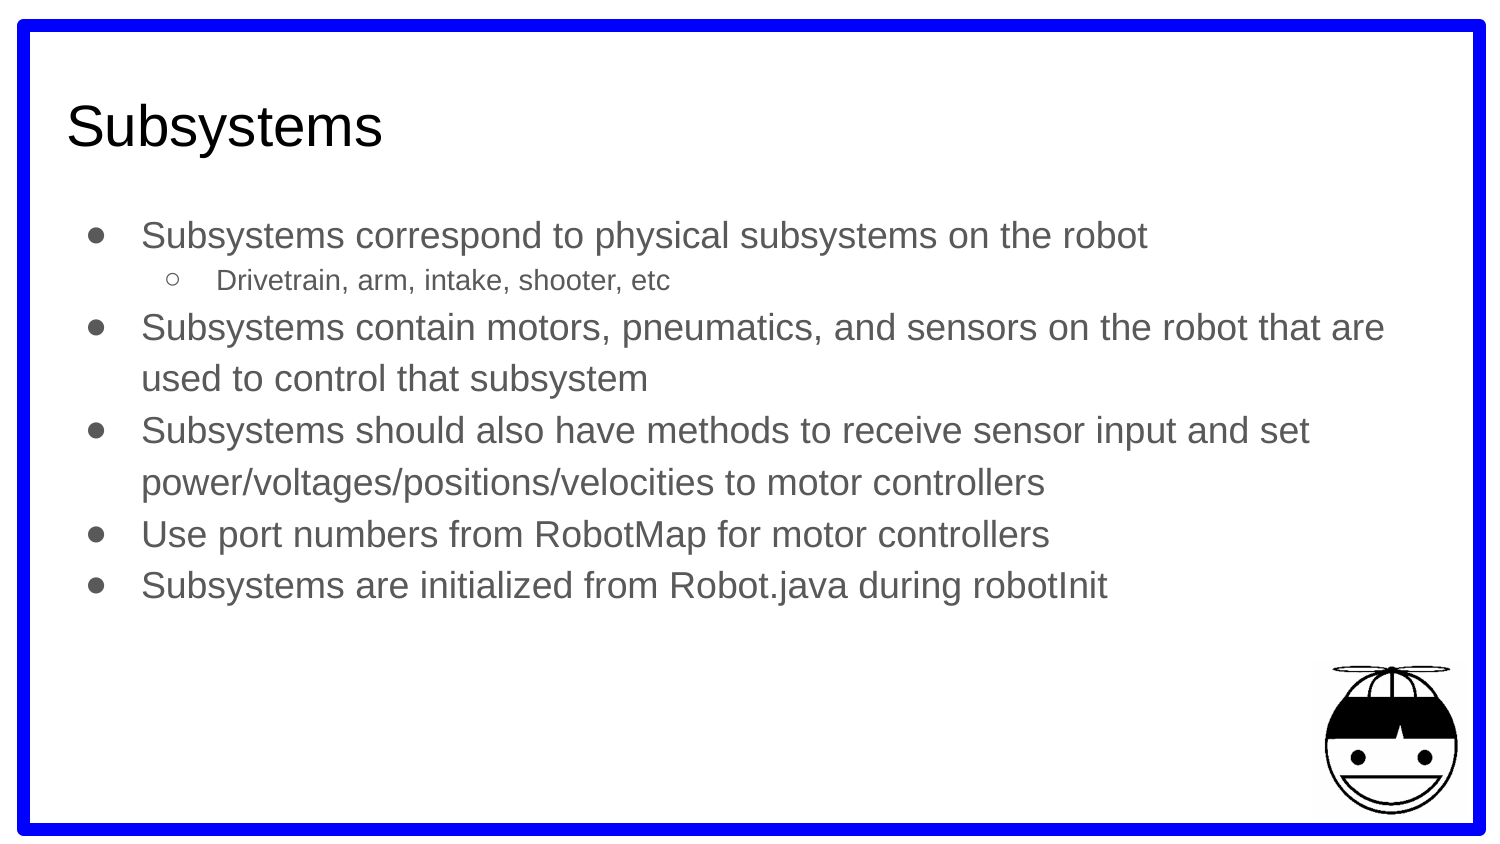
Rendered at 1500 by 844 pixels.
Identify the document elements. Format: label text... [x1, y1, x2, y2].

picture [1311, 660, 1469, 819]
list Subsystems correspond to physical subsystems on the robot Drivetrain, arm, intake, shooter, etc Subsystems contain motors, pneumatics, and sensors on the robot that are used to control that subsystem Subsystems should also have methods to receive sensor input and set power/voltages/positions/velocities to motor controllers Use port numbers from RobotMap for motor controllers Subsystems are initialized from Robot.java during robotInit [51, 189, 1449, 750]
title Subsystems [51, 72, 1449, 167]
